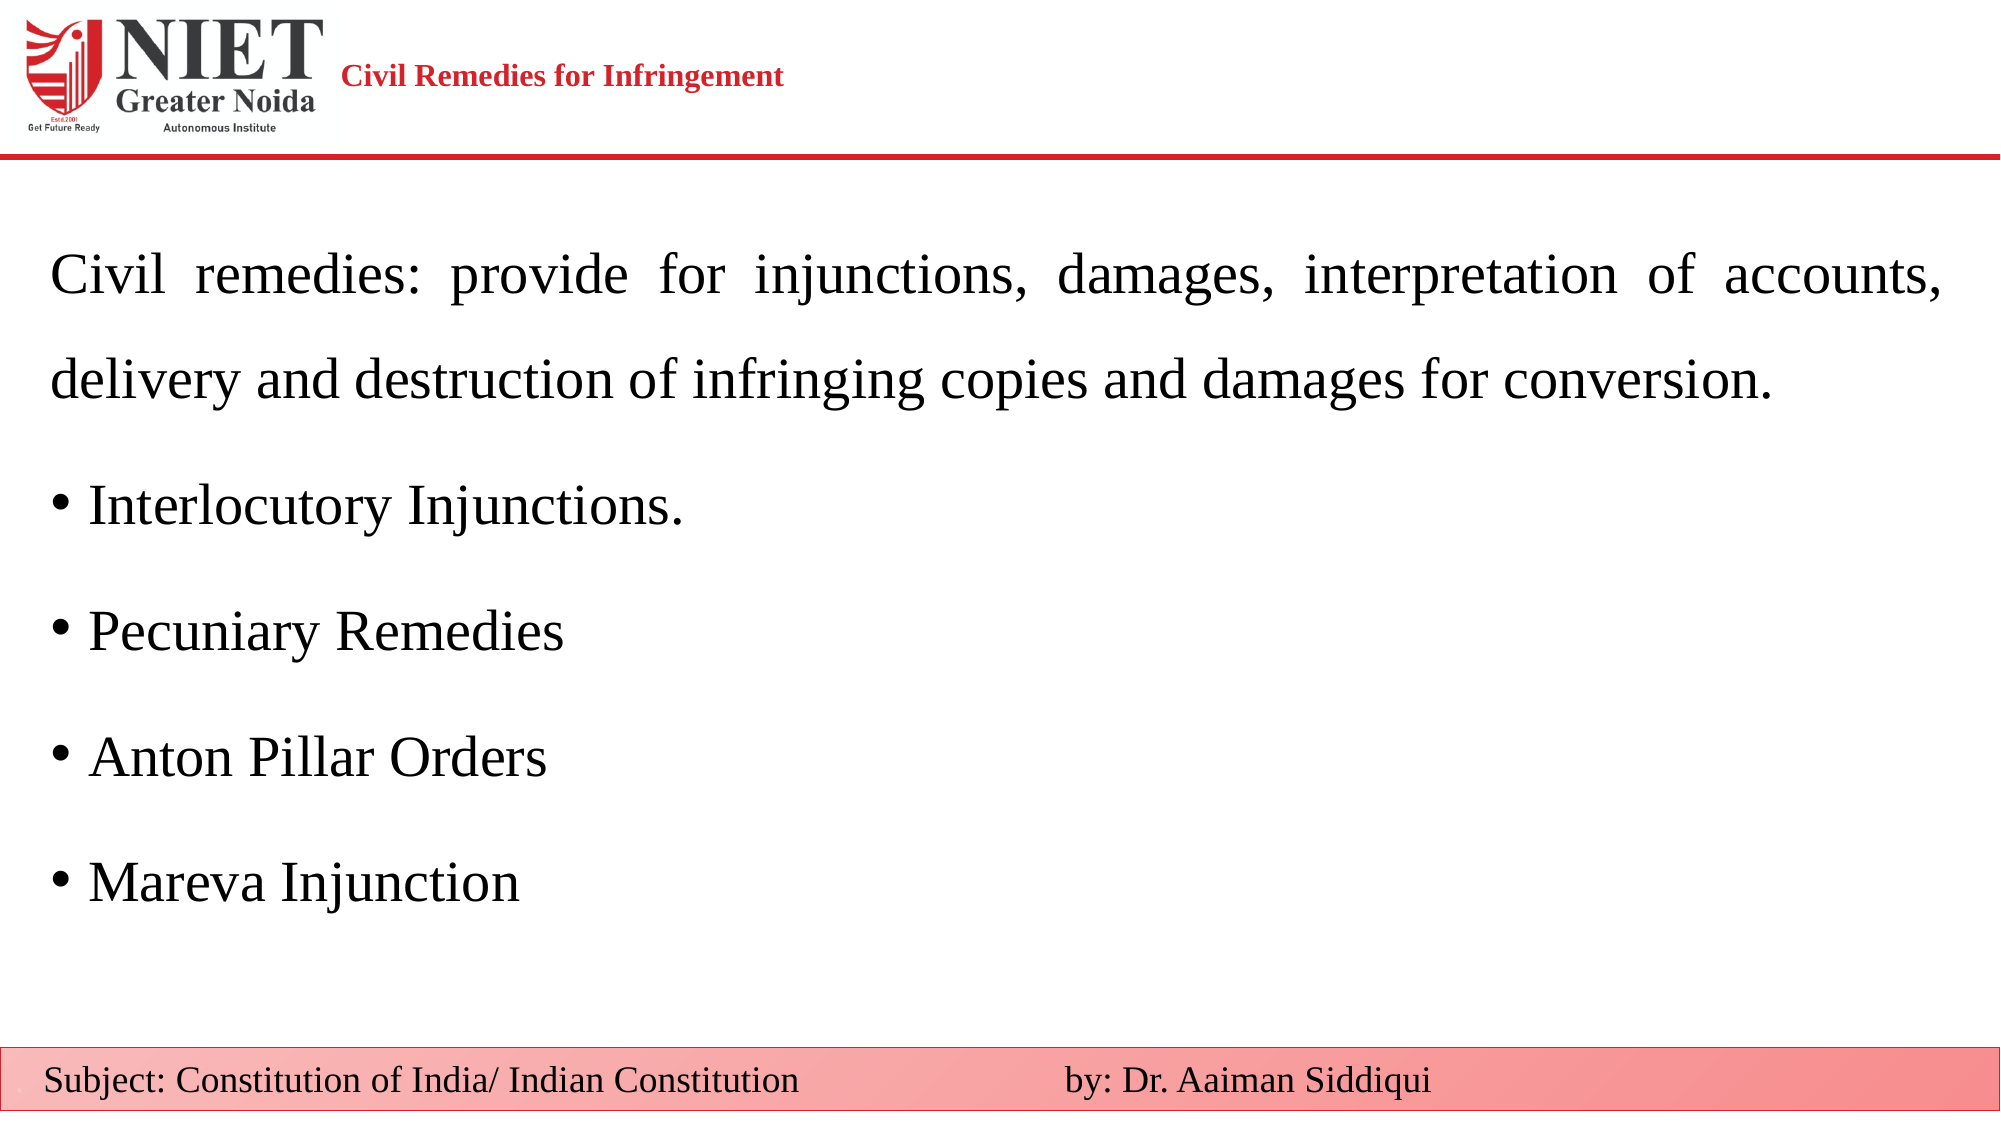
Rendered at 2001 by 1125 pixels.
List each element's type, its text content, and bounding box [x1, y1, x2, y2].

title Civil Remedies for Infringement [325, 15, 1993, 141]
picture [7, 4, 342, 148]
list Civil remedies: provide for injunctions, damages, interpretation of accounts, delivery and destruction of infringing copies and damages for conversion. Interlocutory Injunctions. Pecuniary Remedies Anton Pillar Orders Mareva Injunction [35, 192, 1960, 1014]
